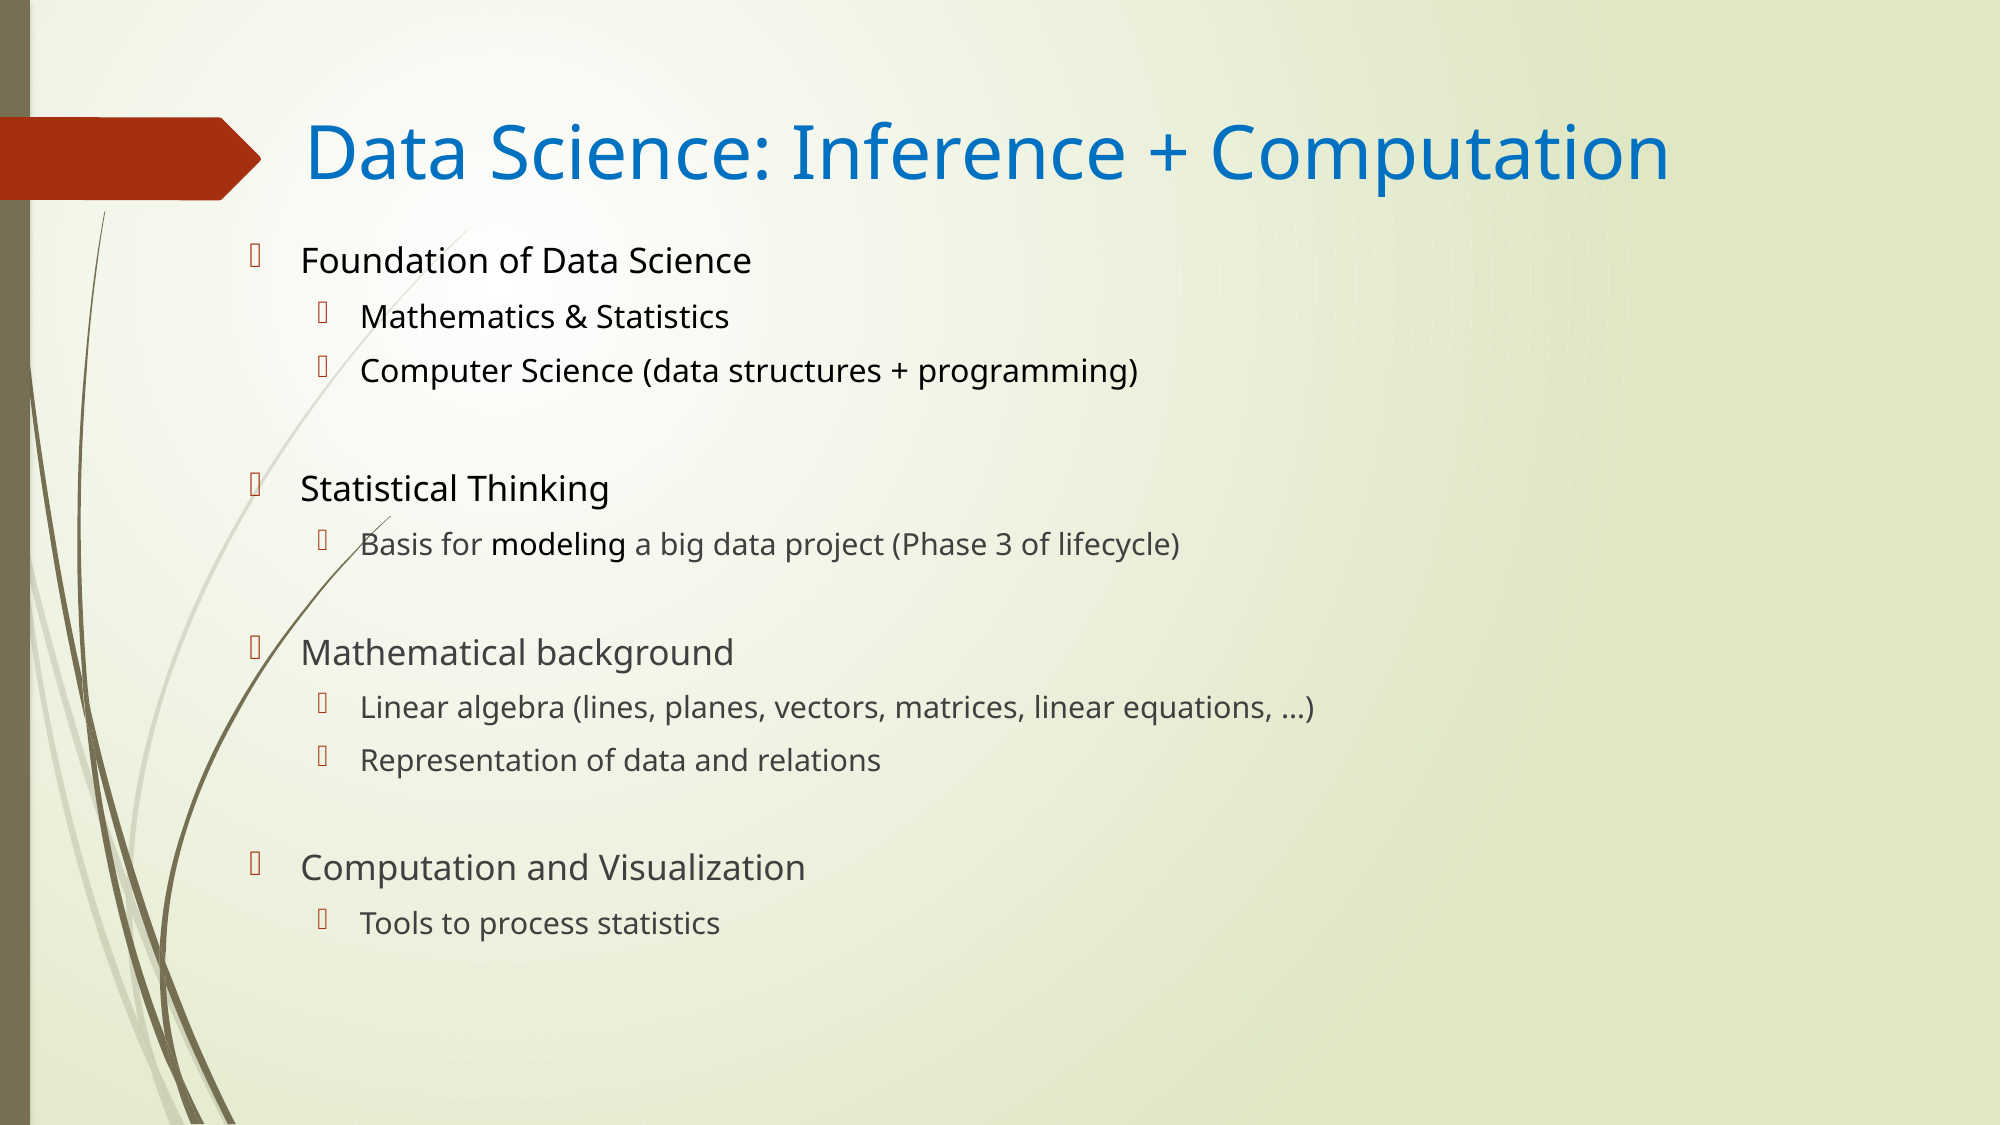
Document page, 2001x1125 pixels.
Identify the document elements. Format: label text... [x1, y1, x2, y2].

list Foundation of Data Science Mathematics & Statistics Computer Science (data structures + programming) Statistical Thinking Basis for modeling a big data project (Phase 3 of lifecycle) Mathematical background Linear algebra (lines, planes, vectors, matrices, linear equations, …) Representation of data and relations Computation and Visualization Tools to process statistics [234, 230, 1740, 950]
title Data Science: Inference + Computation [289, 96, 1944, 231]
